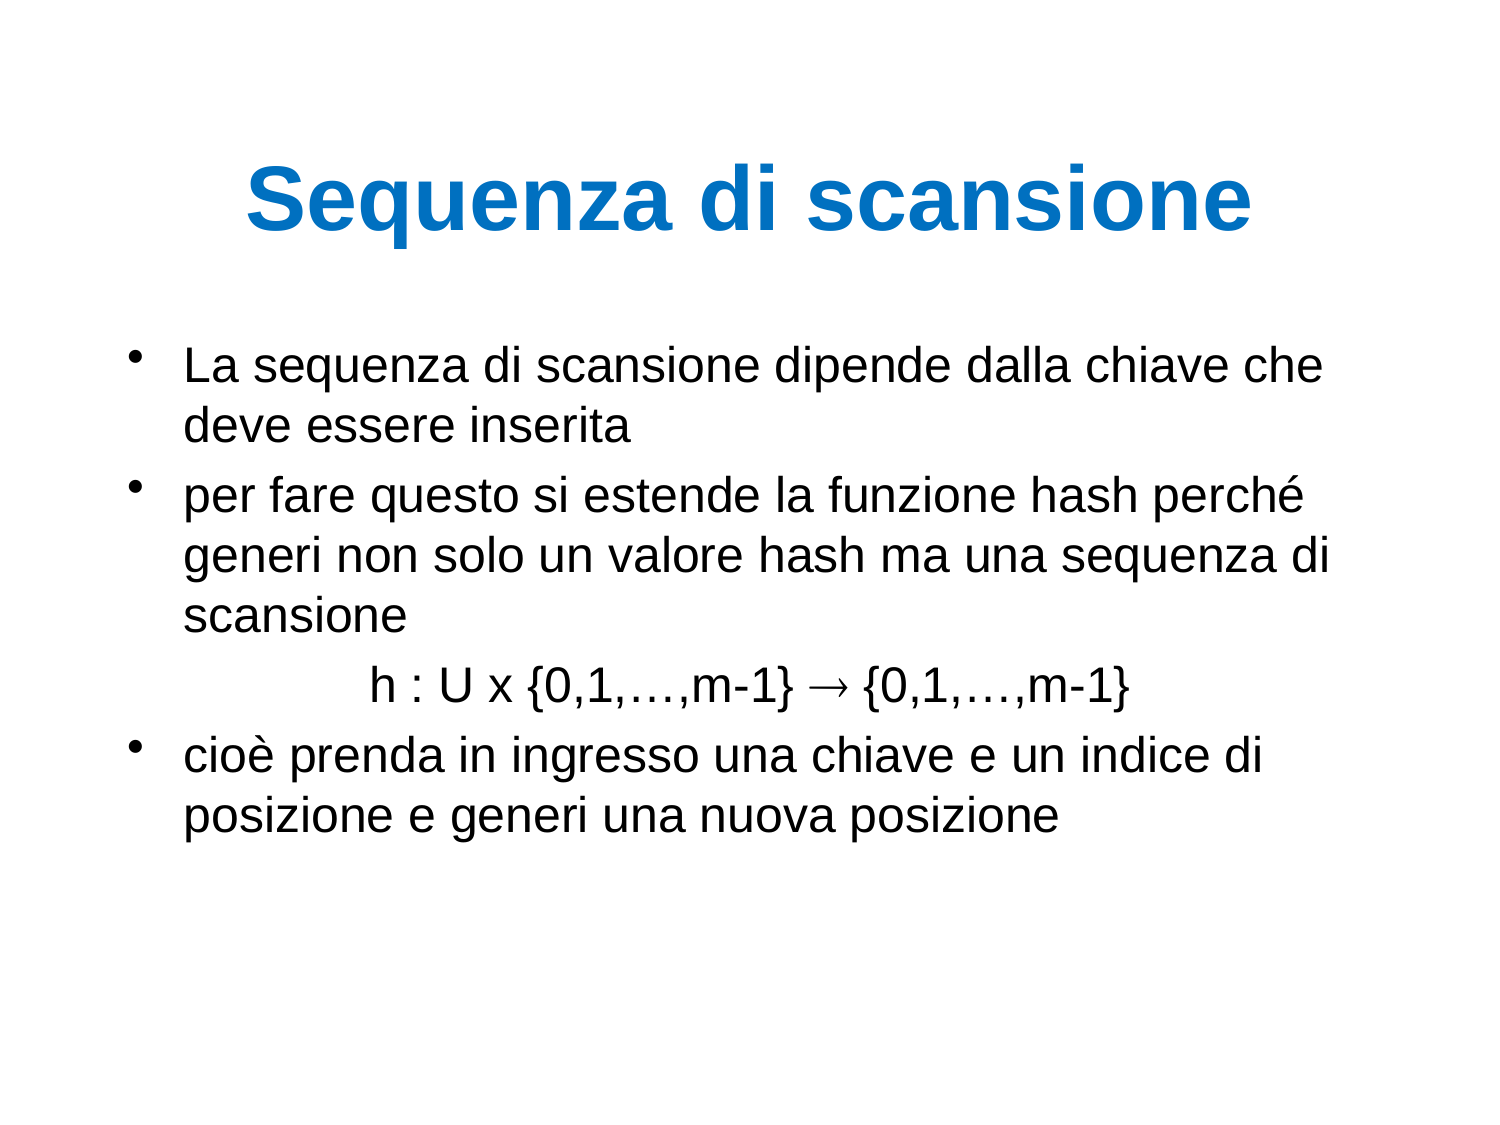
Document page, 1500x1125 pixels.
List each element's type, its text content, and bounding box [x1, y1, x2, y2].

title Sequenza di scansione [112, 99, 1388, 288]
list La sequenza di scansione dipende dalla chiave che deve essere inserita per fare questo si estende la funzione hash perché generi non solo un valore hash ma una sequenza di scansione h : U x {0,1,…,m-1}  {0,1,…,m-1} cioè prenda in ingresso una chiave e un indice di posizione e generi una nuova posizione [112, 324, 1388, 1000]
